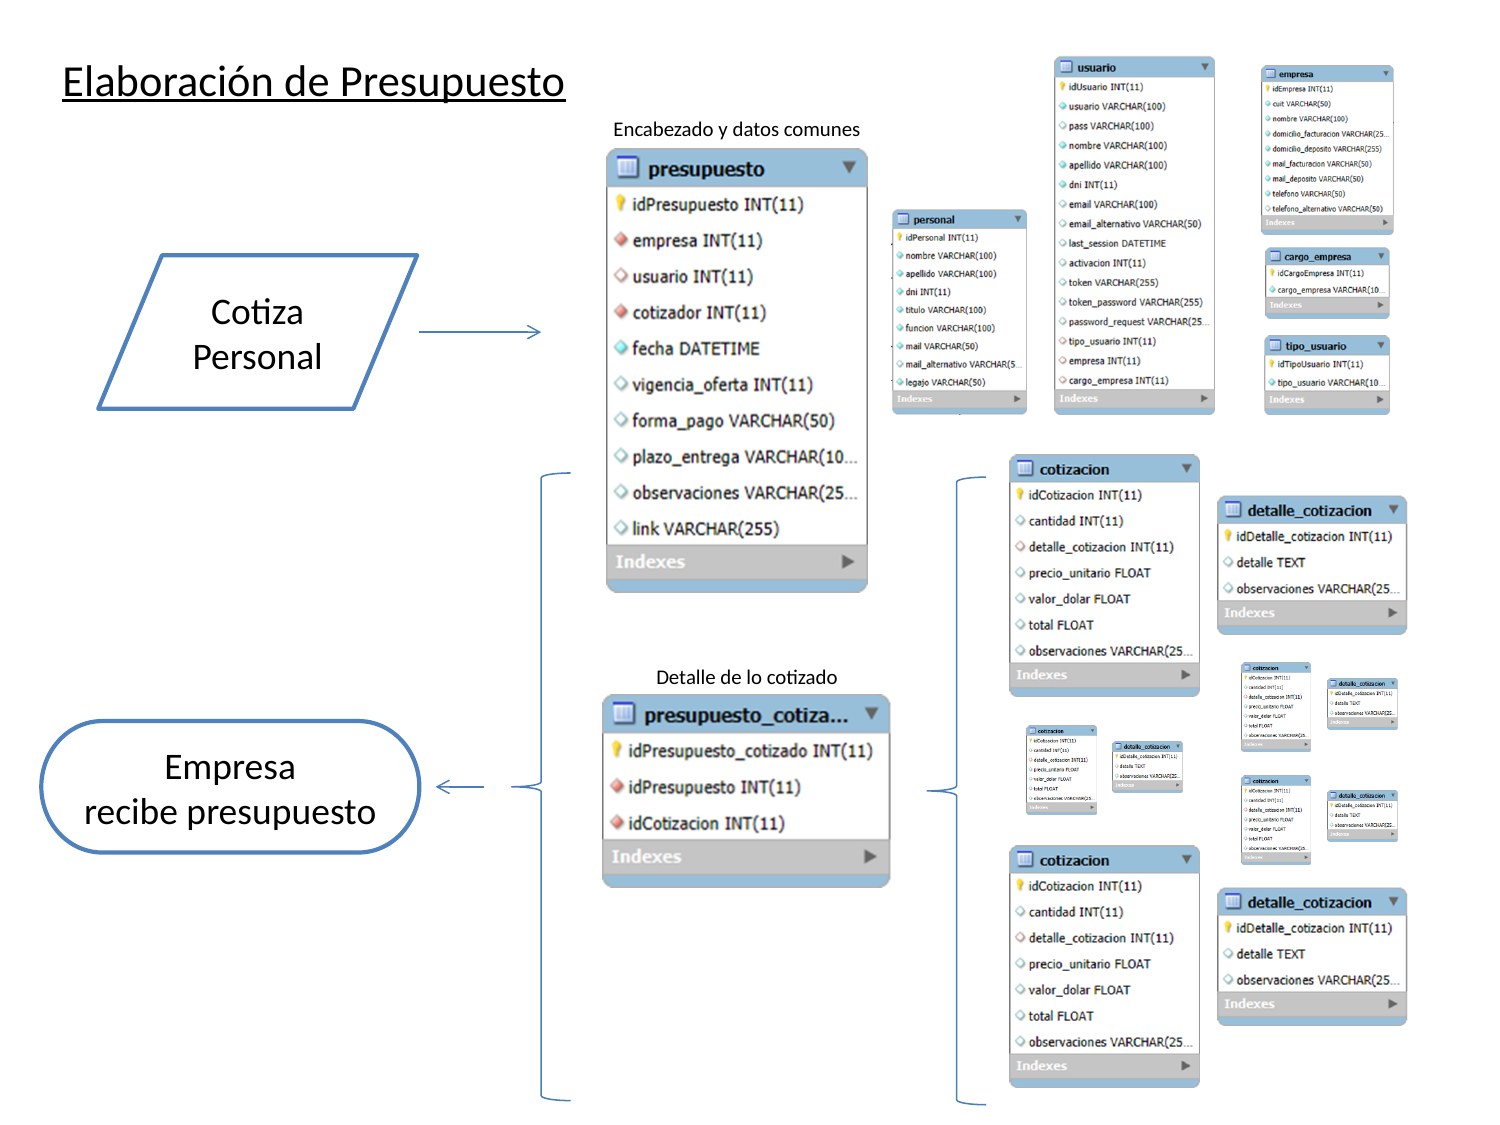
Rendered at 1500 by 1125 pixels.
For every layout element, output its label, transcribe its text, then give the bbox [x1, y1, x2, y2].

text_box Detalle de lo cotizado [641, 655, 853, 692]
picture [602, 694, 892, 888]
picture [1217, 494, 1408, 635]
picture [1009, 845, 1200, 1088]
picture [1261, 64, 1394, 236]
picture [1217, 885, 1408, 1027]
picture [1026, 725, 1097, 816]
text_box [926, 476, 987, 1106]
picture [1327, 789, 1398, 842]
text_box [510, 472, 571, 1102]
picture [1054, 54, 1215, 415]
text_box Empresa recibe presupuesto [39, 718, 422, 855]
text_box Cotiza Personal [96, 253, 420, 411]
picture [1265, 246, 1390, 319]
picture [1327, 677, 1398, 730]
picture [1009, 454, 1200, 697]
title Elaboración de Presupuesto [47, 43, 1398, 113]
text_box Encabezado y datos comunes [598, 108, 876, 149]
picture [891, 208, 1027, 415]
picture [605, 148, 869, 594]
picture [1112, 740, 1183, 793]
picture [1263, 335, 1390, 415]
picture [1241, 774, 1312, 865]
picture [1241, 662, 1312, 753]
